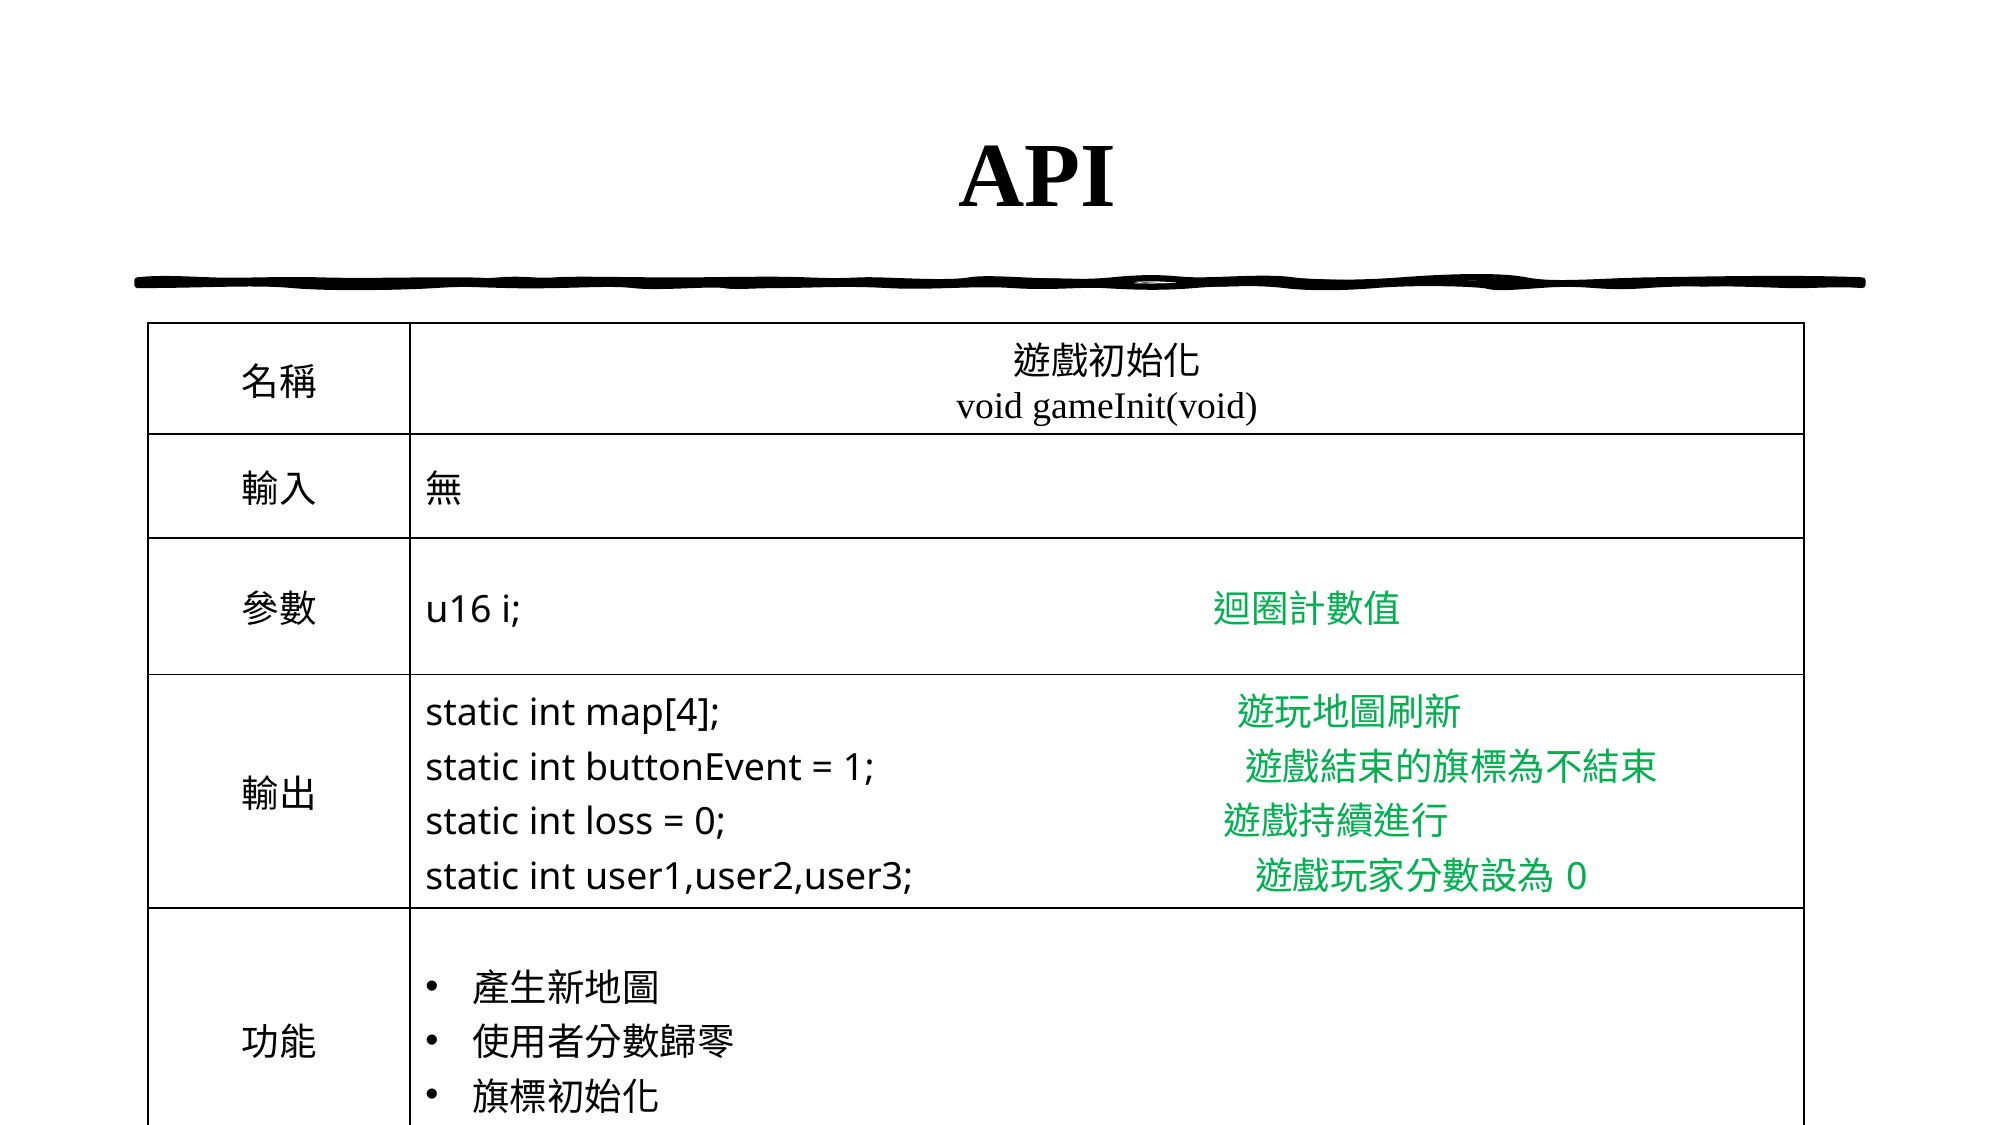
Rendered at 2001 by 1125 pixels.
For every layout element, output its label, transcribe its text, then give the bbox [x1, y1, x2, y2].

table_cell 輸出 [149, 675, 409, 907]
table_header 名稱 [149, 324, 409, 433]
table_cell u16 i; 迴圈計數值 [411, 539, 1803, 674]
table_header 遊戲初始化 void gameInit(void) [411, 324, 1803, 433]
table_cell 參數 [149, 539, 409, 674]
table_cell 功能 [149, 909, 409, 1125]
title API [137, 59, 1863, 278]
table_cell 無 [411, 435, 1803, 537]
table_cell 產生新地圖 使用者分數歸零 旗標初始化 [411, 909, 1803, 1125]
table_cell static int map[4]; 遊玩地圖刷新 static int buttonEvent = 1; 遊戲結束的旗標為不結束 static int loss = 0; 遊戲持續進行 static int user1,user2,user3; 遊戲玩家分數設為0 [411, 675, 1803, 907]
table_cell 輸入 [149, 435, 409, 537]
